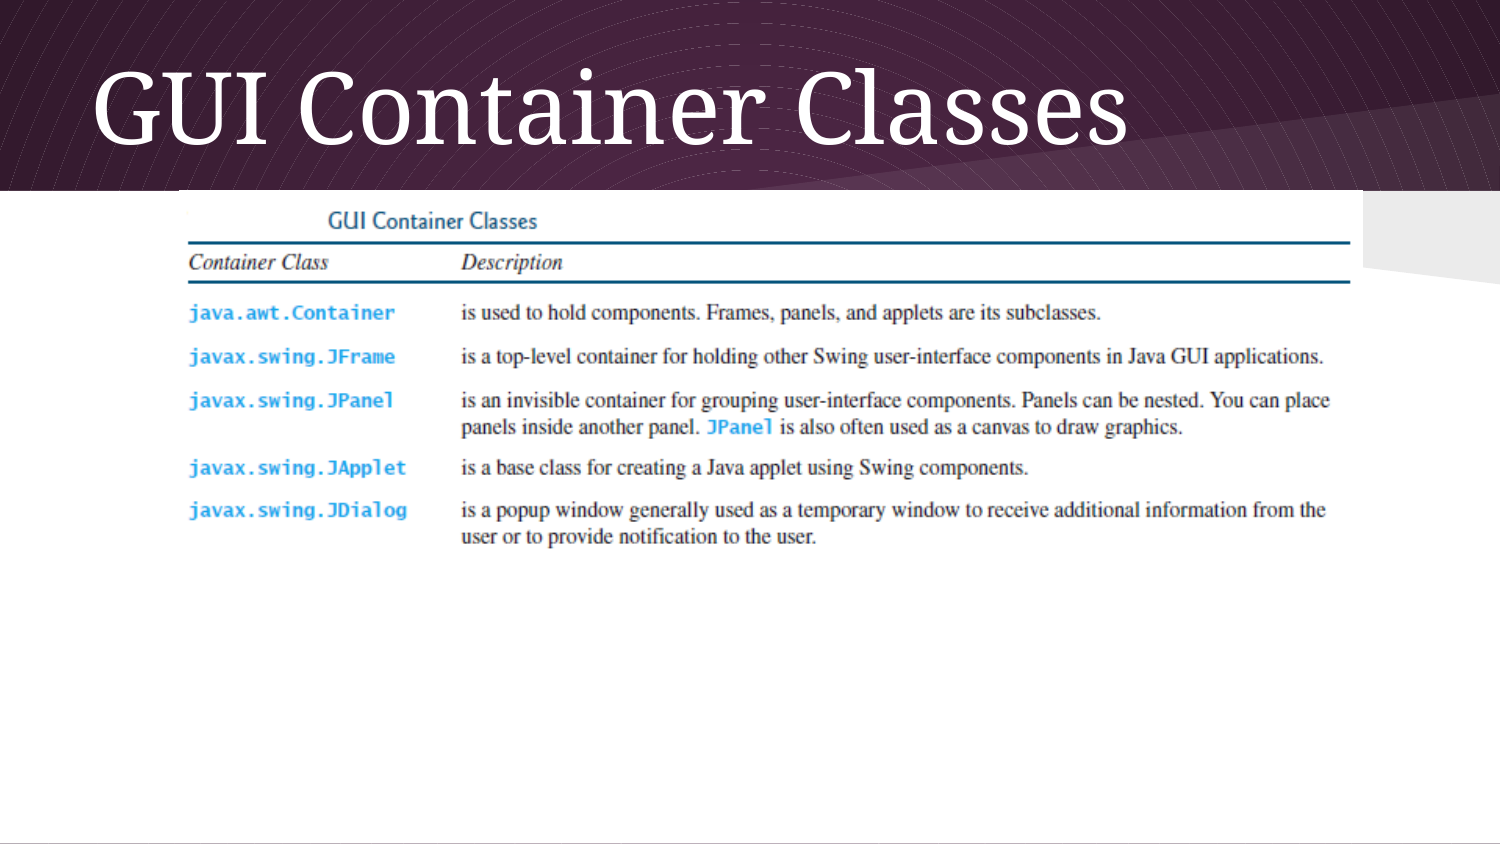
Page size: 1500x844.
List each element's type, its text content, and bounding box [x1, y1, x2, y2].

picture [179, 189, 1363, 558]
title GUI Container Classes [75, 33, 1425, 175]
